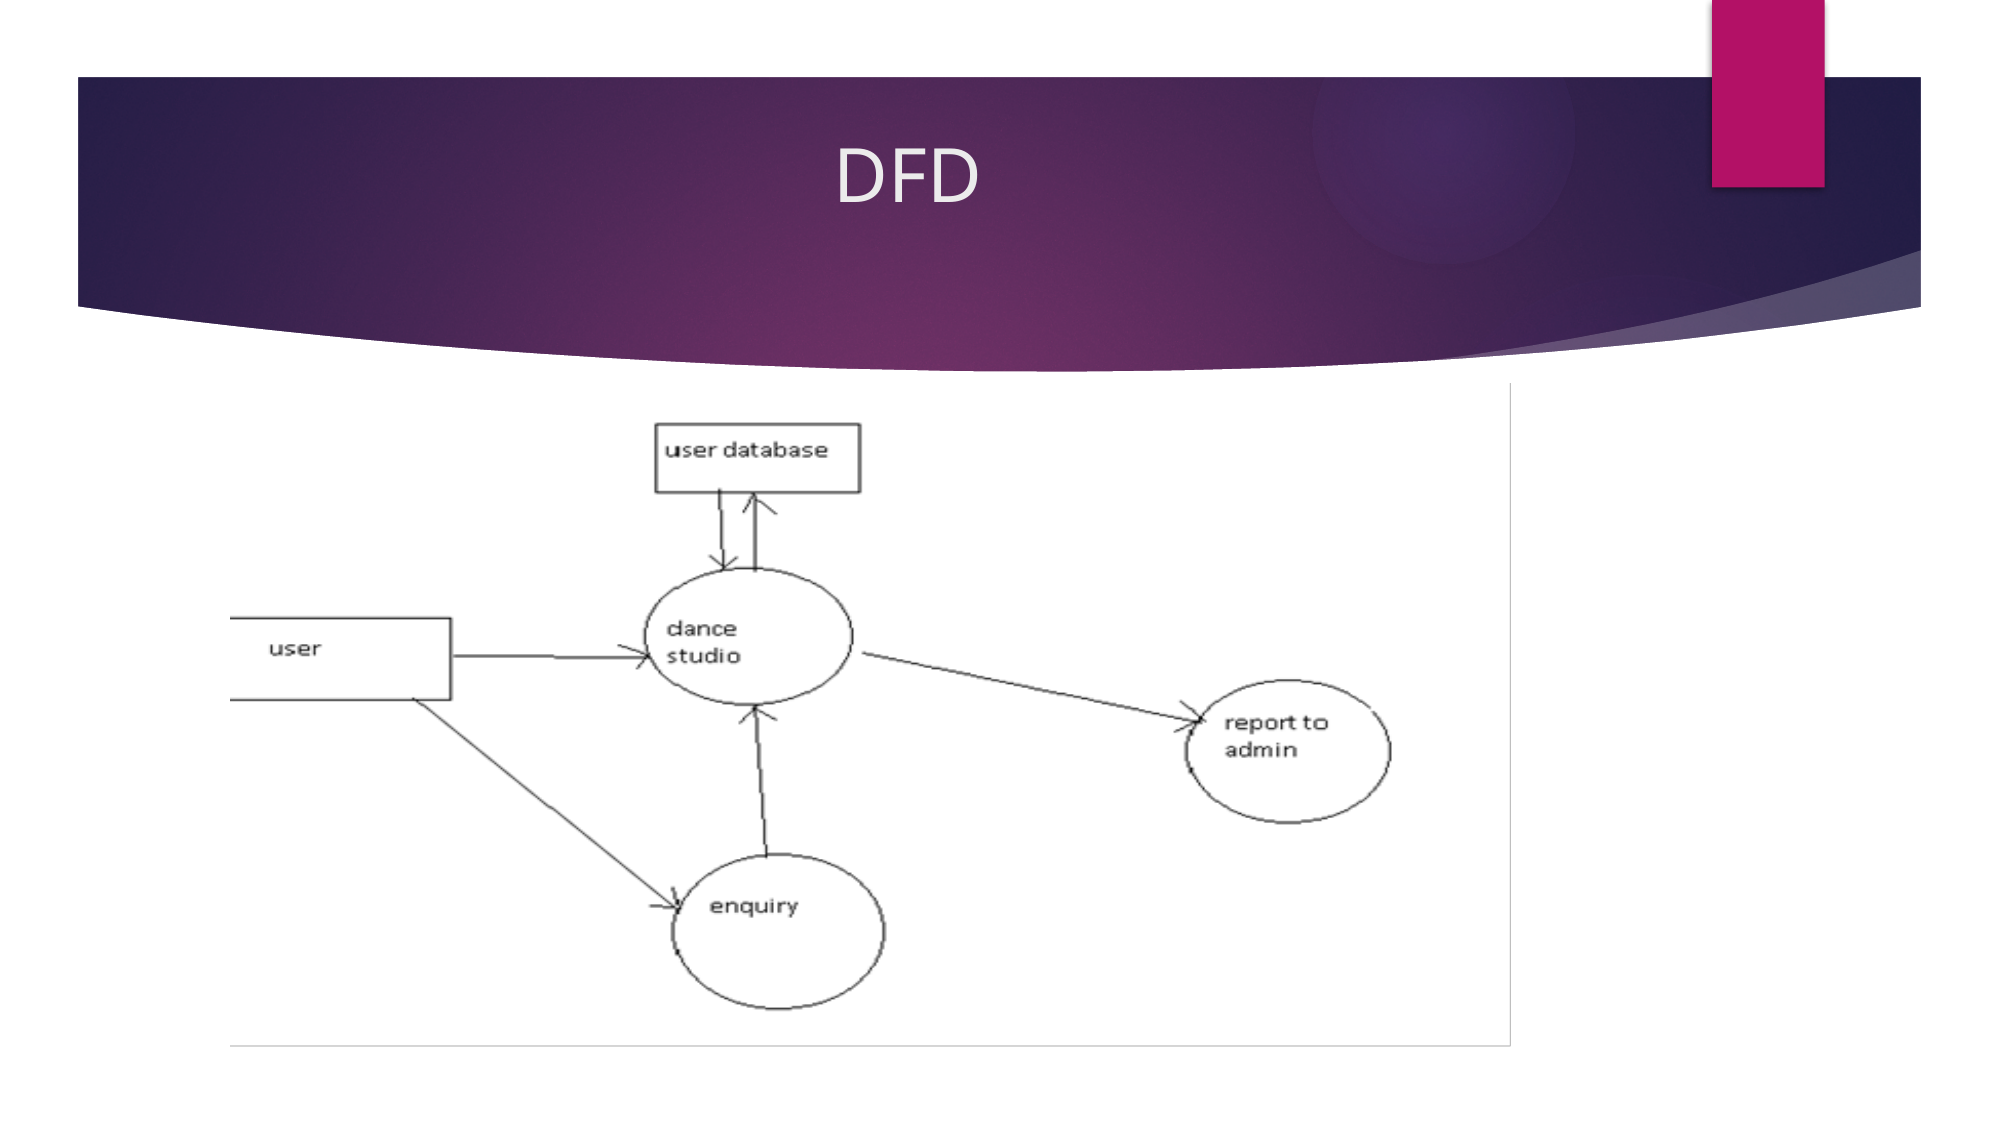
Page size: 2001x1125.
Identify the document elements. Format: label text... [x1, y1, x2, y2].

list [230, 383, 1514, 1048]
title DFD [189, 159, 1627, 276]
